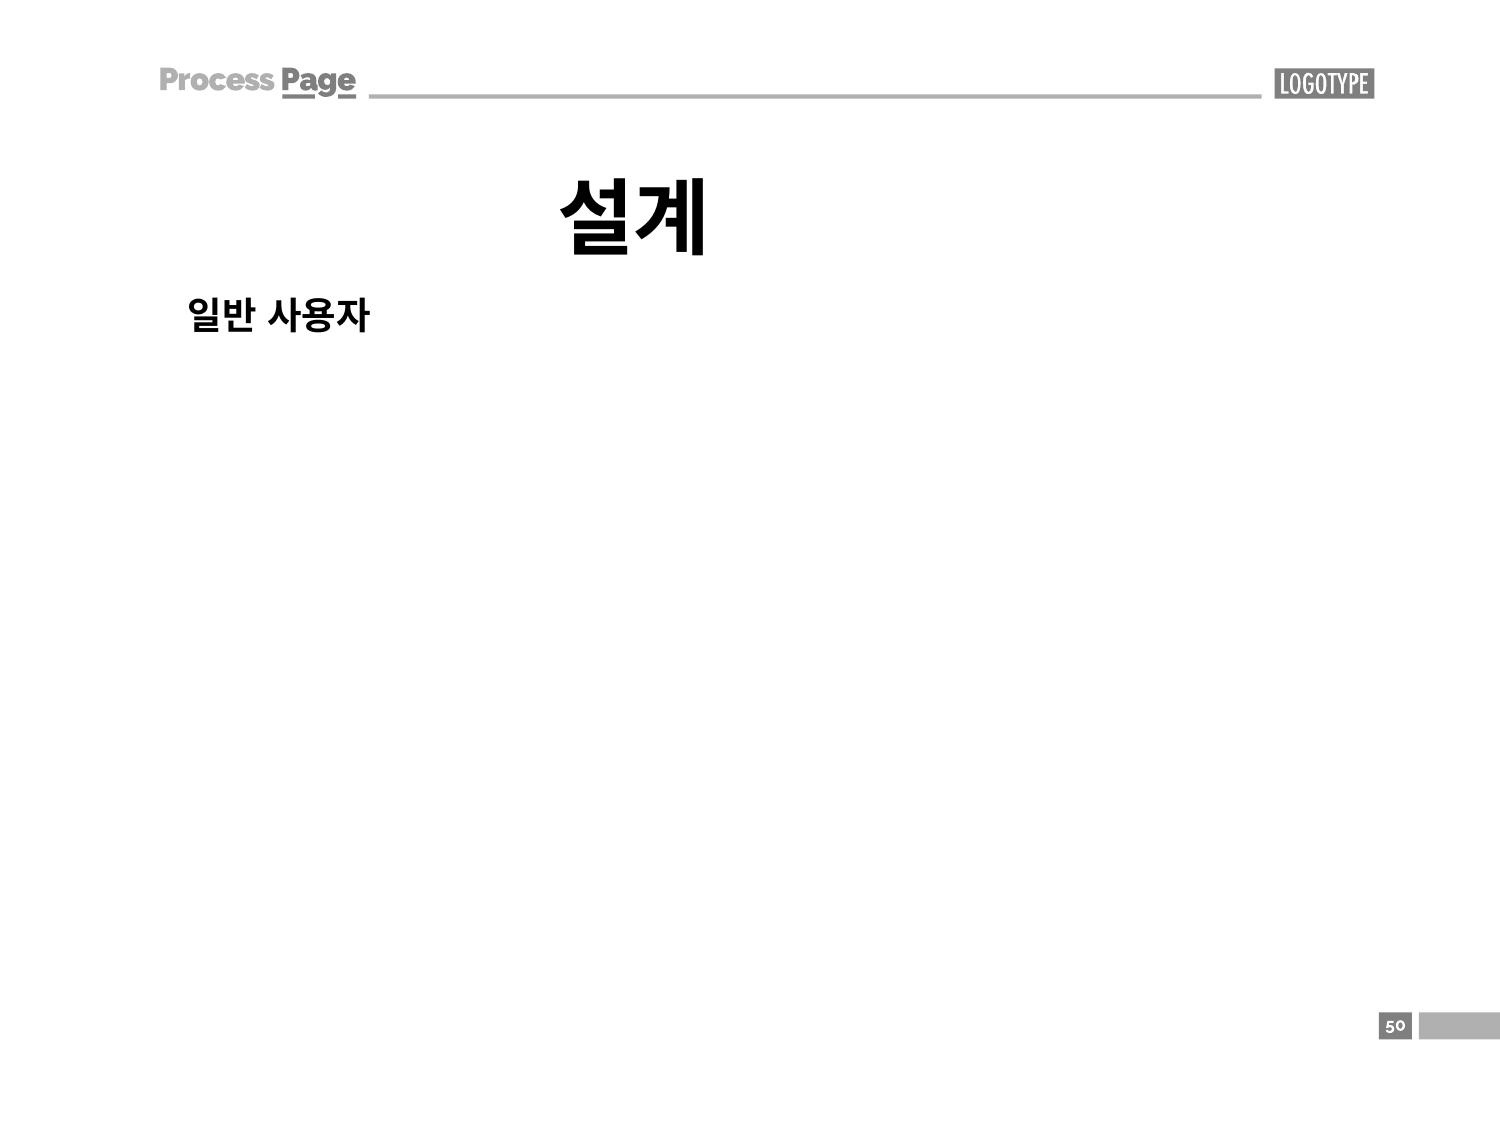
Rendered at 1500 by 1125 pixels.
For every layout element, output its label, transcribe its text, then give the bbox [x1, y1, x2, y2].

text_box 설계 [172, 158, 1118, 274]
text_box 일반 사용자 [172, 285, 401, 345]
